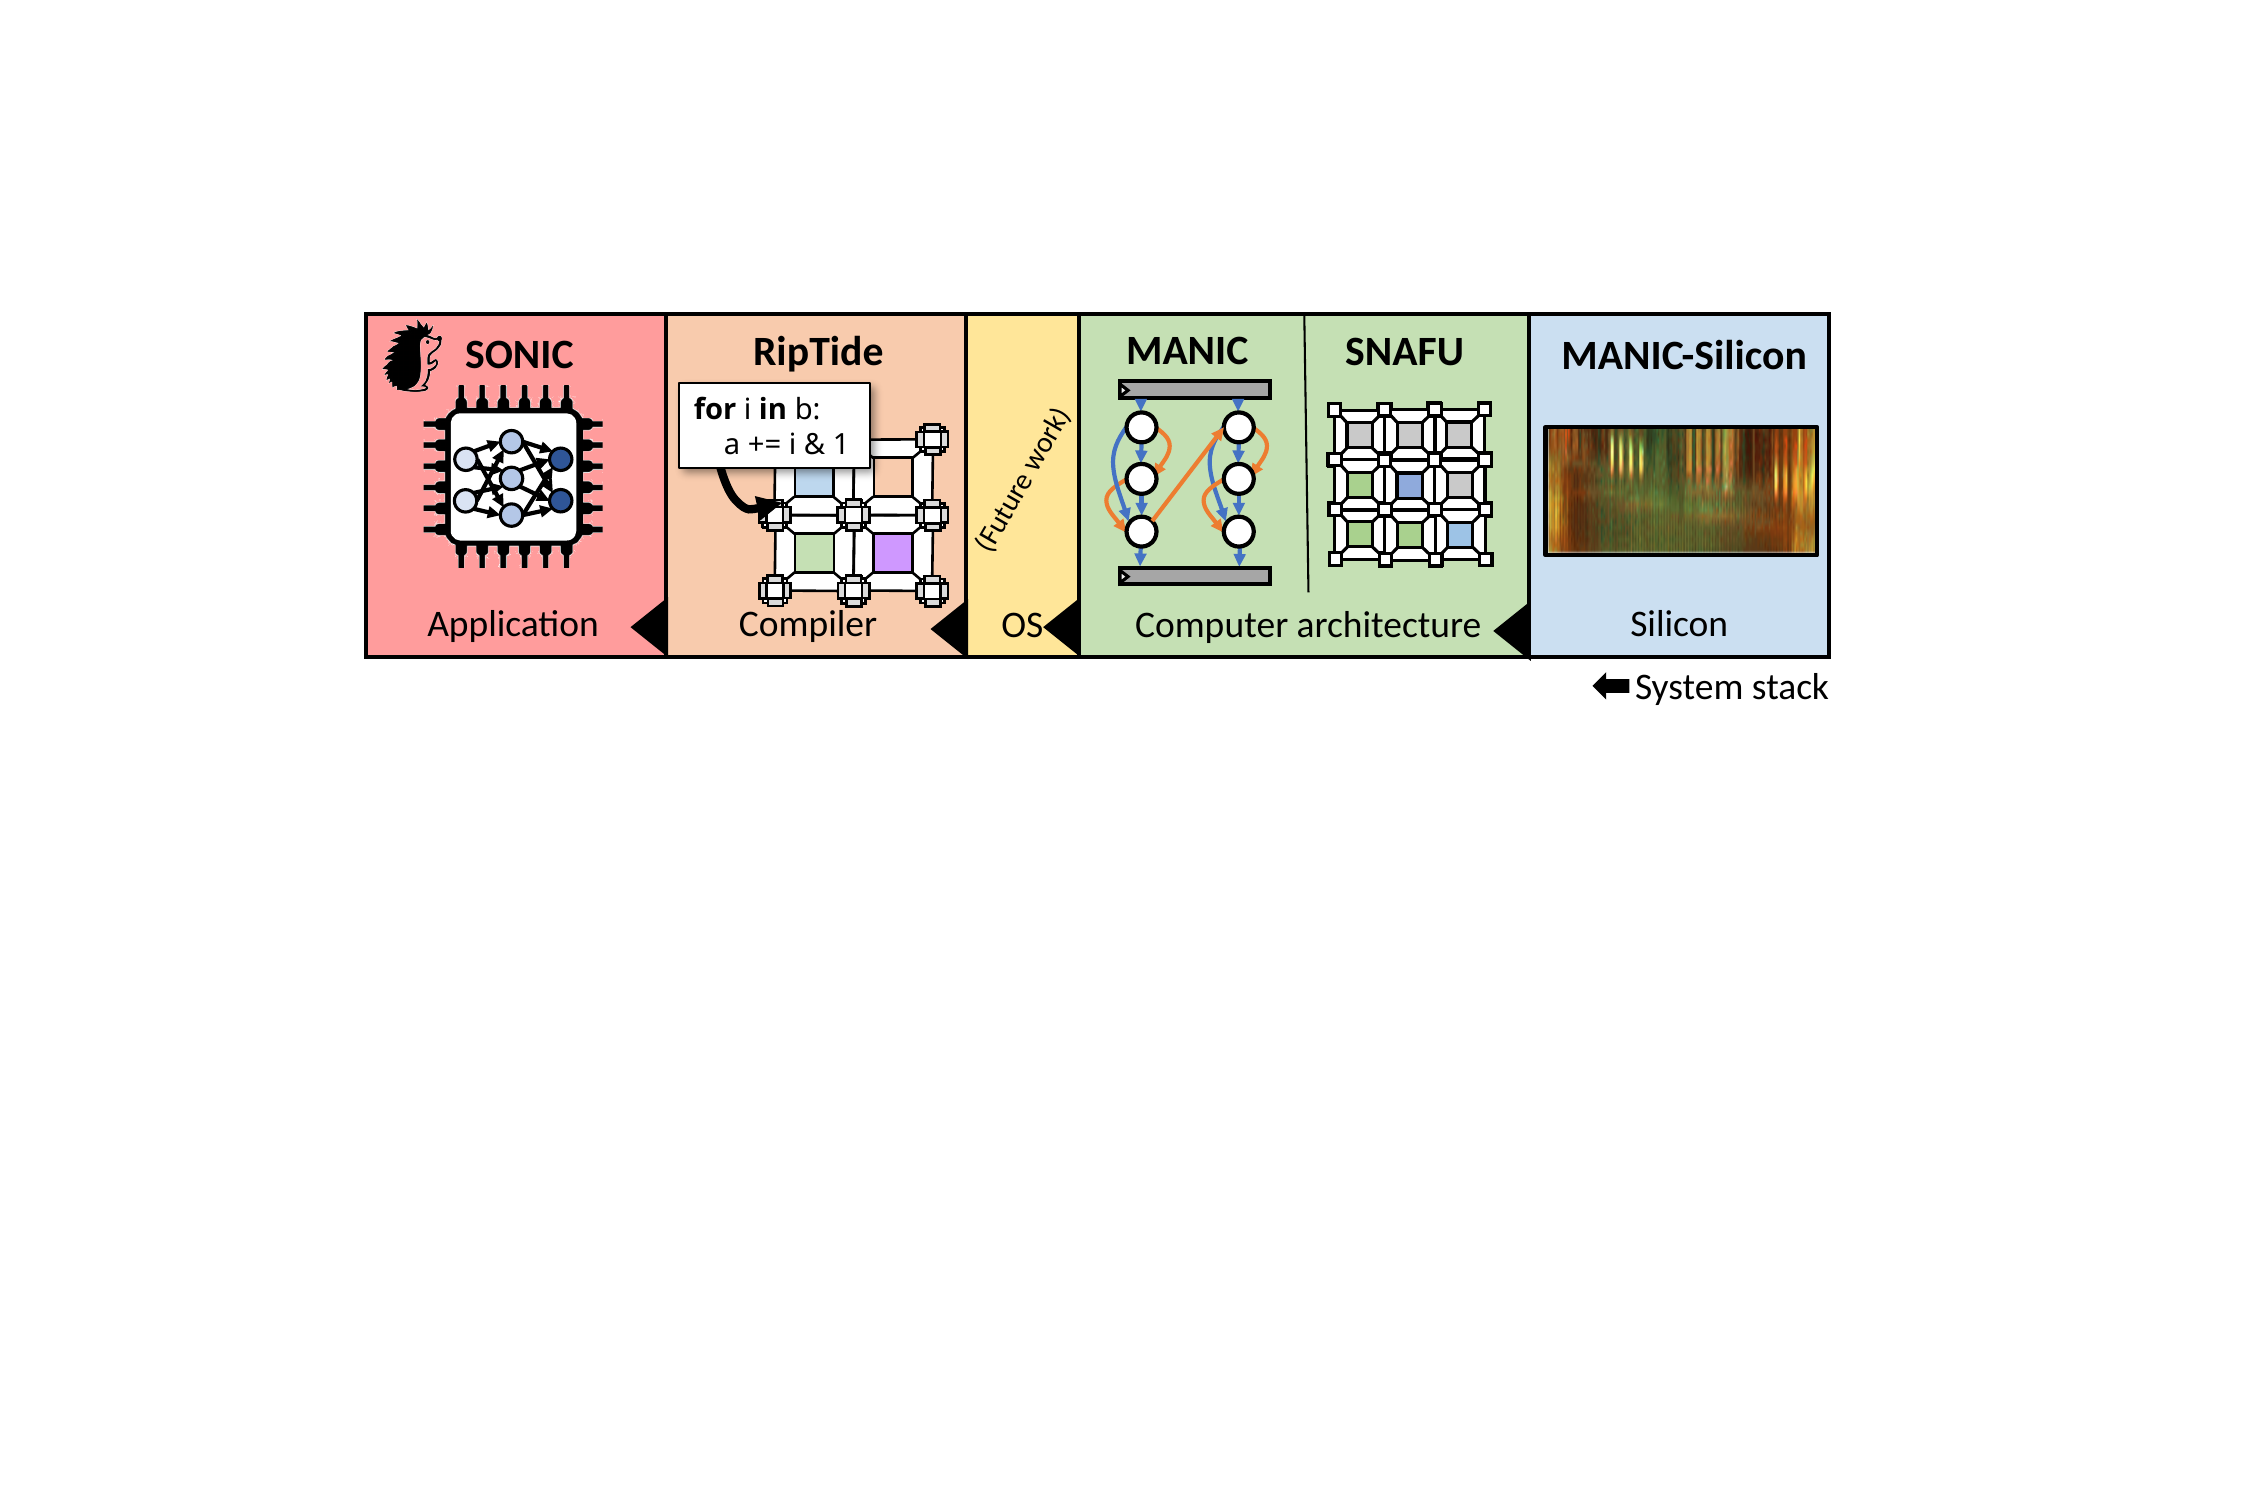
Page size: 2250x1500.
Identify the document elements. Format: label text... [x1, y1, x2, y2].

text_box [665, 313, 965, 658]
text_box RipTide [738, 316, 899, 382]
picture [1548, 357, 1815, 625]
text_box [1078, 313, 1528, 658]
text_box [965, 313, 1078, 522]
text_box [1491, 598, 1532, 664]
picture [382, 319, 442, 392]
text_box [965, 430, 1078, 658]
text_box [1106, 381, 1270, 585]
text_box [722, 478, 758, 511]
text_box System stack [1619, 654, 1844, 715]
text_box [1327, 403, 1493, 567]
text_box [423, 385, 603, 568]
text_box [1041, 595, 1082, 660]
text_box SNAFU [1330, 316, 1480, 382]
text_box MANIC [1111, 315, 1264, 381]
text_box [1304, 314, 1309, 593]
text_box MANIC-Silicon [1546, 320, 1823, 386]
text_box Computer architecture [1120, 592, 1497, 653]
text_box [1528, 313, 1830, 658]
text_box [365, 313, 665, 658]
text_box for i in b: a += i & 1 [679, 383, 871, 468]
text_box [1591, 669, 1631, 703]
text_box Silicon [1615, 591, 1744, 652]
text_box Application [412, 591, 614, 652]
text_box [628, 595, 670, 660]
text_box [758, 424, 949, 607]
text_box Compiler [724, 591, 892, 652]
text_box [928, 596, 970, 662]
text_box SONIC [450, 319, 589, 385]
text_box OS [986, 592, 1059, 652]
text_box (Future work) [949, 374, 1095, 583]
